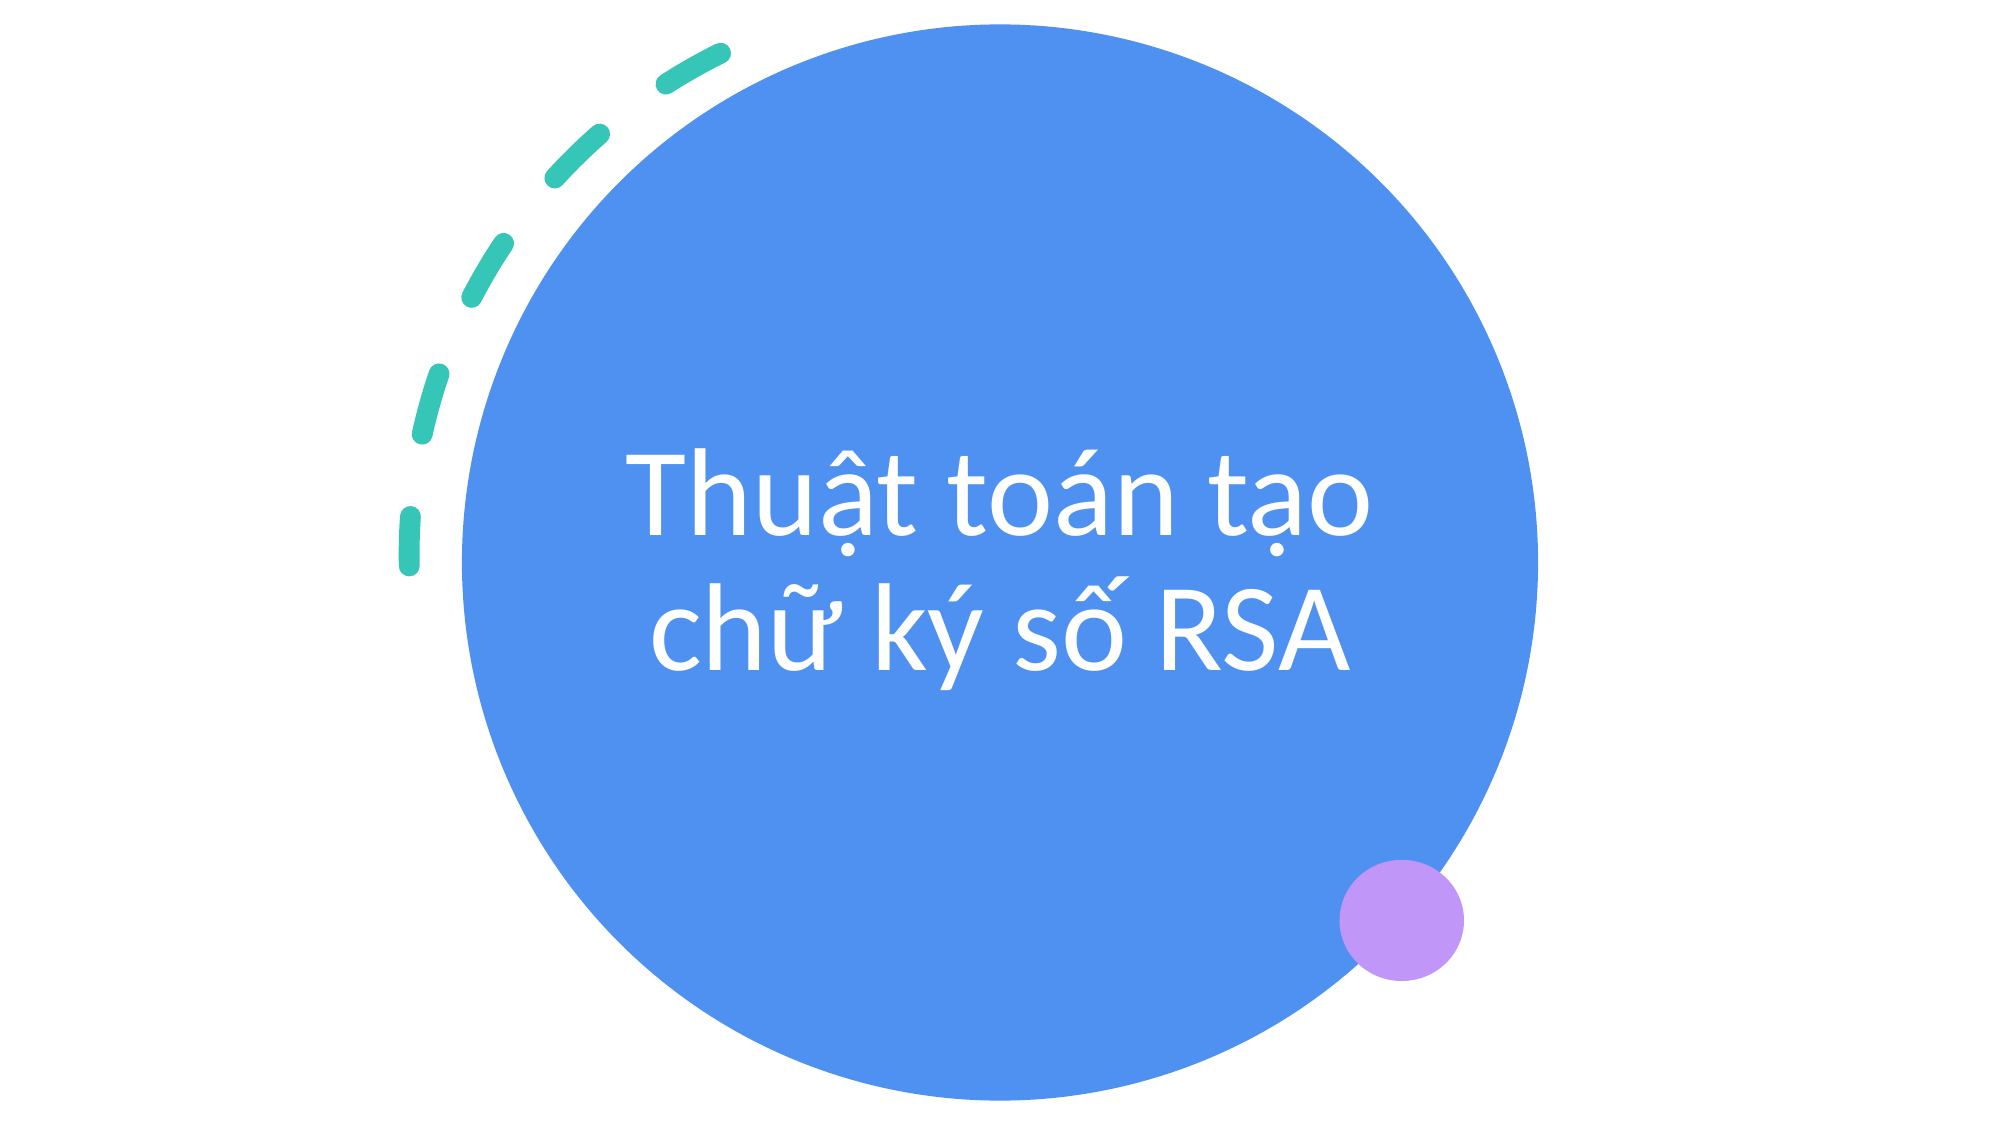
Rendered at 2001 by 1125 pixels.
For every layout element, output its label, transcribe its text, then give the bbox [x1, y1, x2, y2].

title Thuật toán tạo chữ ký số RSA [544, 356, 1456, 769]
